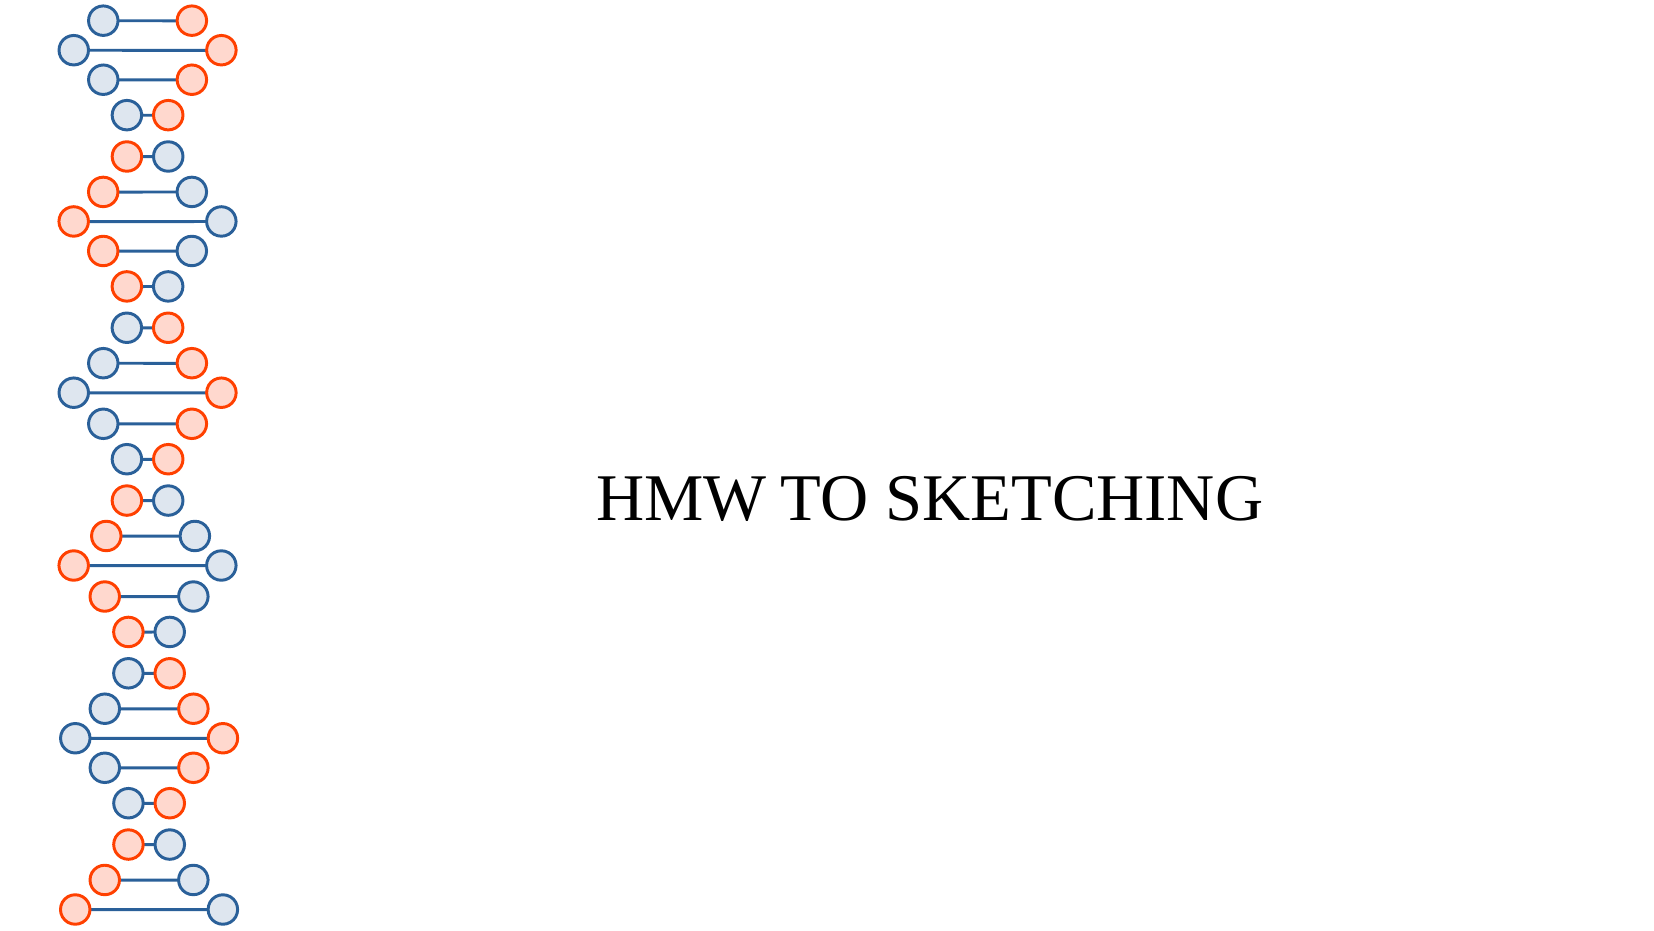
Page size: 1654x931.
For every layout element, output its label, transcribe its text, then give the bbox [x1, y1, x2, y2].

text_box HMW TO SKETCHING [265, 224, 1595, 764]
